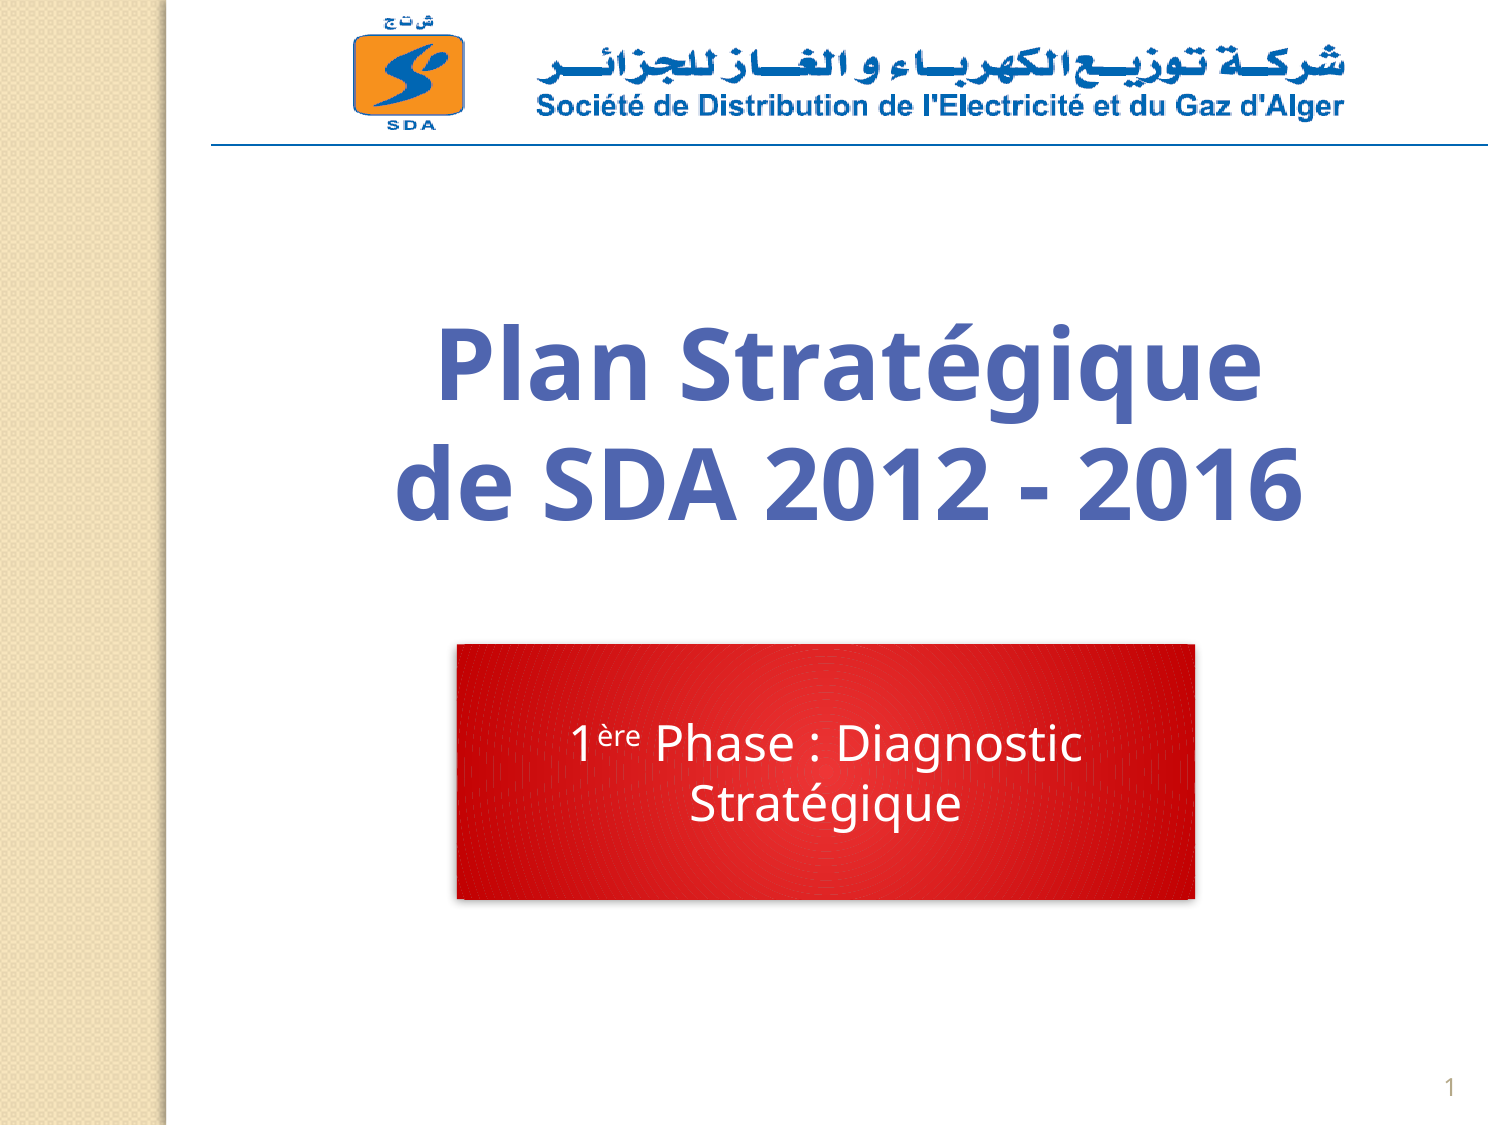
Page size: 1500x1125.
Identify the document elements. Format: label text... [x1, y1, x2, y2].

picture [175, 0, 1500, 151]
text_box 1ère Phase : Diagnostic Stratégique [456, 644, 1196, 900]
text_box Plan Stratégique de SDA 2012 - 2016 [363, 292, 1336, 548]
text_box [140, 1017, 1371, 1083]
slide_number 1 [1413, 1034, 1488, 1113]
